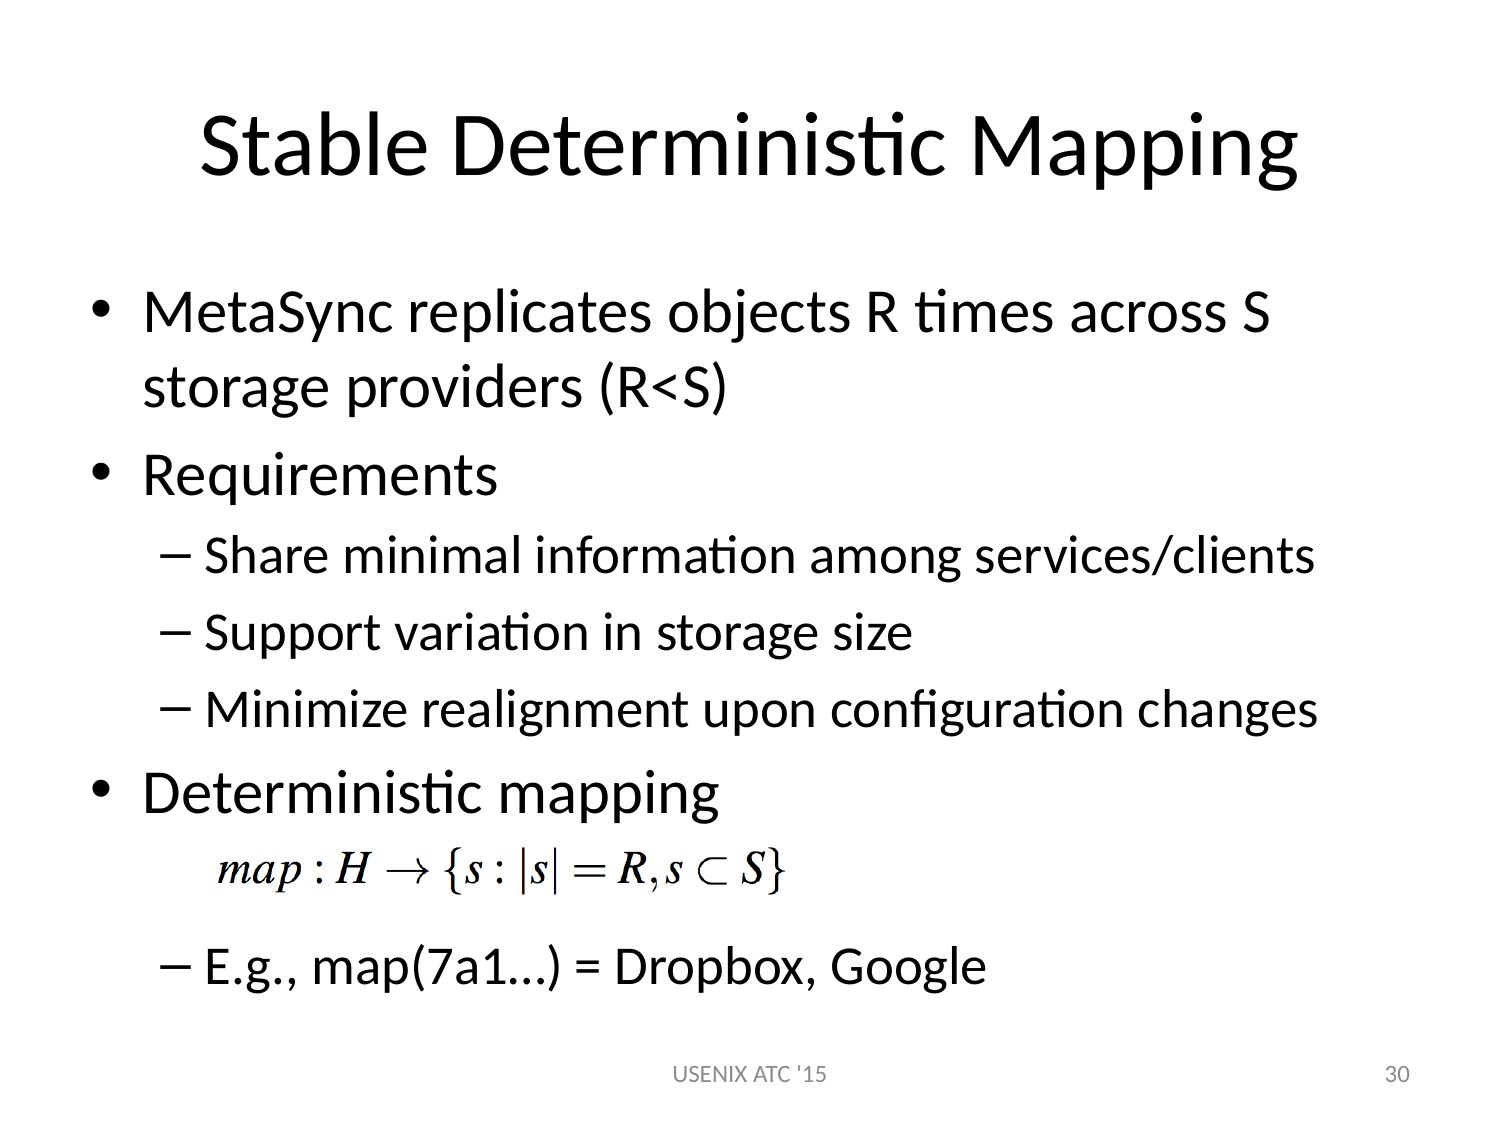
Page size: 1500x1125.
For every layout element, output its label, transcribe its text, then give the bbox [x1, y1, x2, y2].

slide_number 30 [1074, 1042, 1425, 1103]
picture [181, 808, 802, 929]
title Stable Deterministic Mapping [75, 45, 1425, 233]
list MetaSync replicates objects R times across S storage providers (R<S) Requirements Share minimal information among services/clients Support variation in storage size Minimize realignment upon configuration changes Deterministic mapping E.g., map(7a1…) = Dropbox, Google [75, 262, 1425, 1005]
footer USENIX ATC '15 [512, 1042, 988, 1103]
